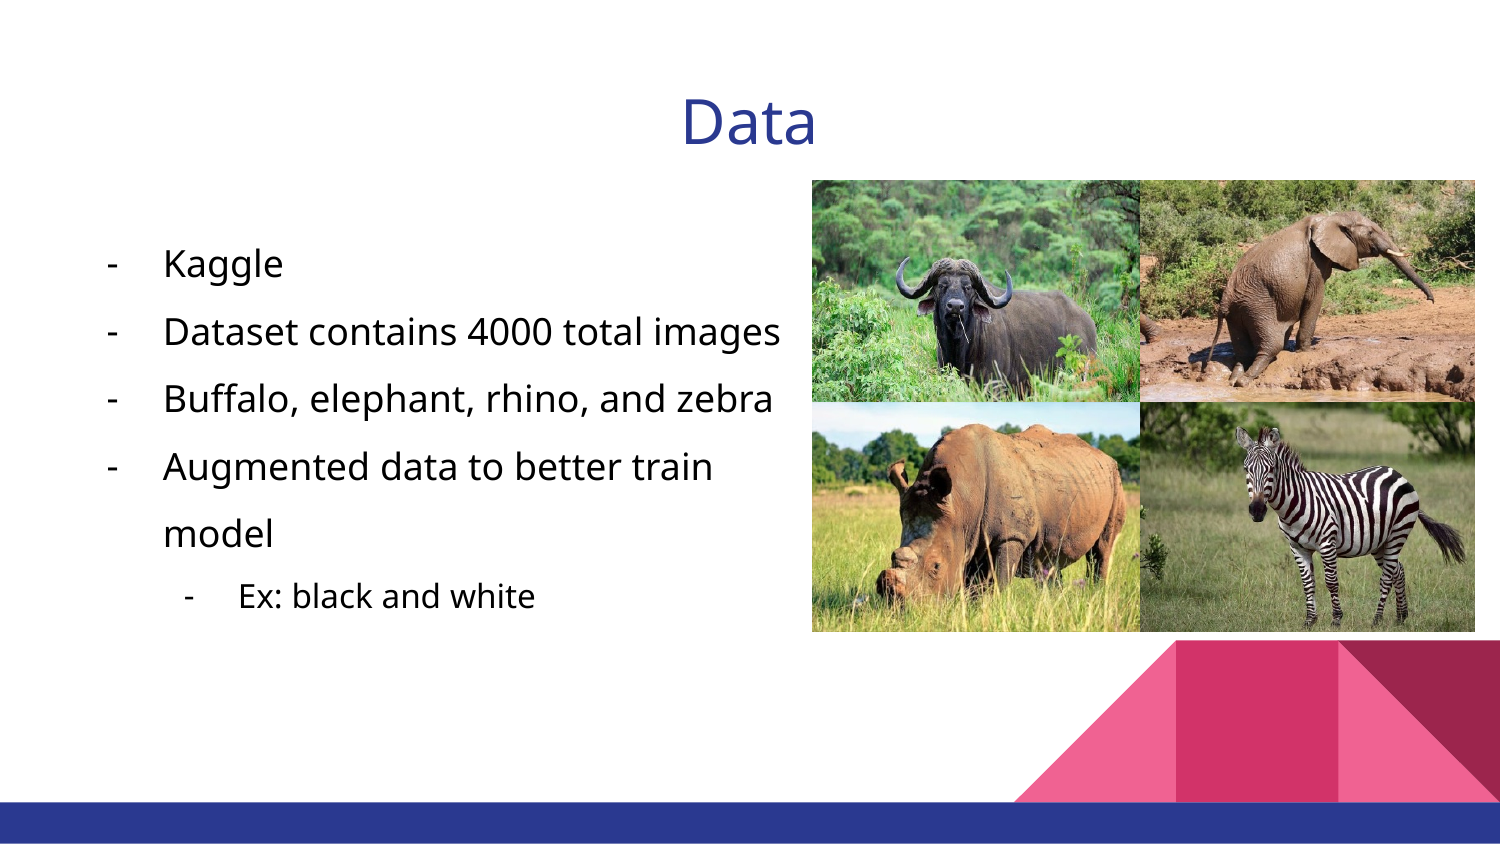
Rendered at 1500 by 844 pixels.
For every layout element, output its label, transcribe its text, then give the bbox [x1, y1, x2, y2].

title Data [51, 67, 1449, 167]
picture [811, 180, 1475, 632]
list Kaggle Dataset contains 4000 total images Buffalo, elephant, rhino, and zebra Augmented data to better train model Ex: black and white [72, 202, 813, 763]
